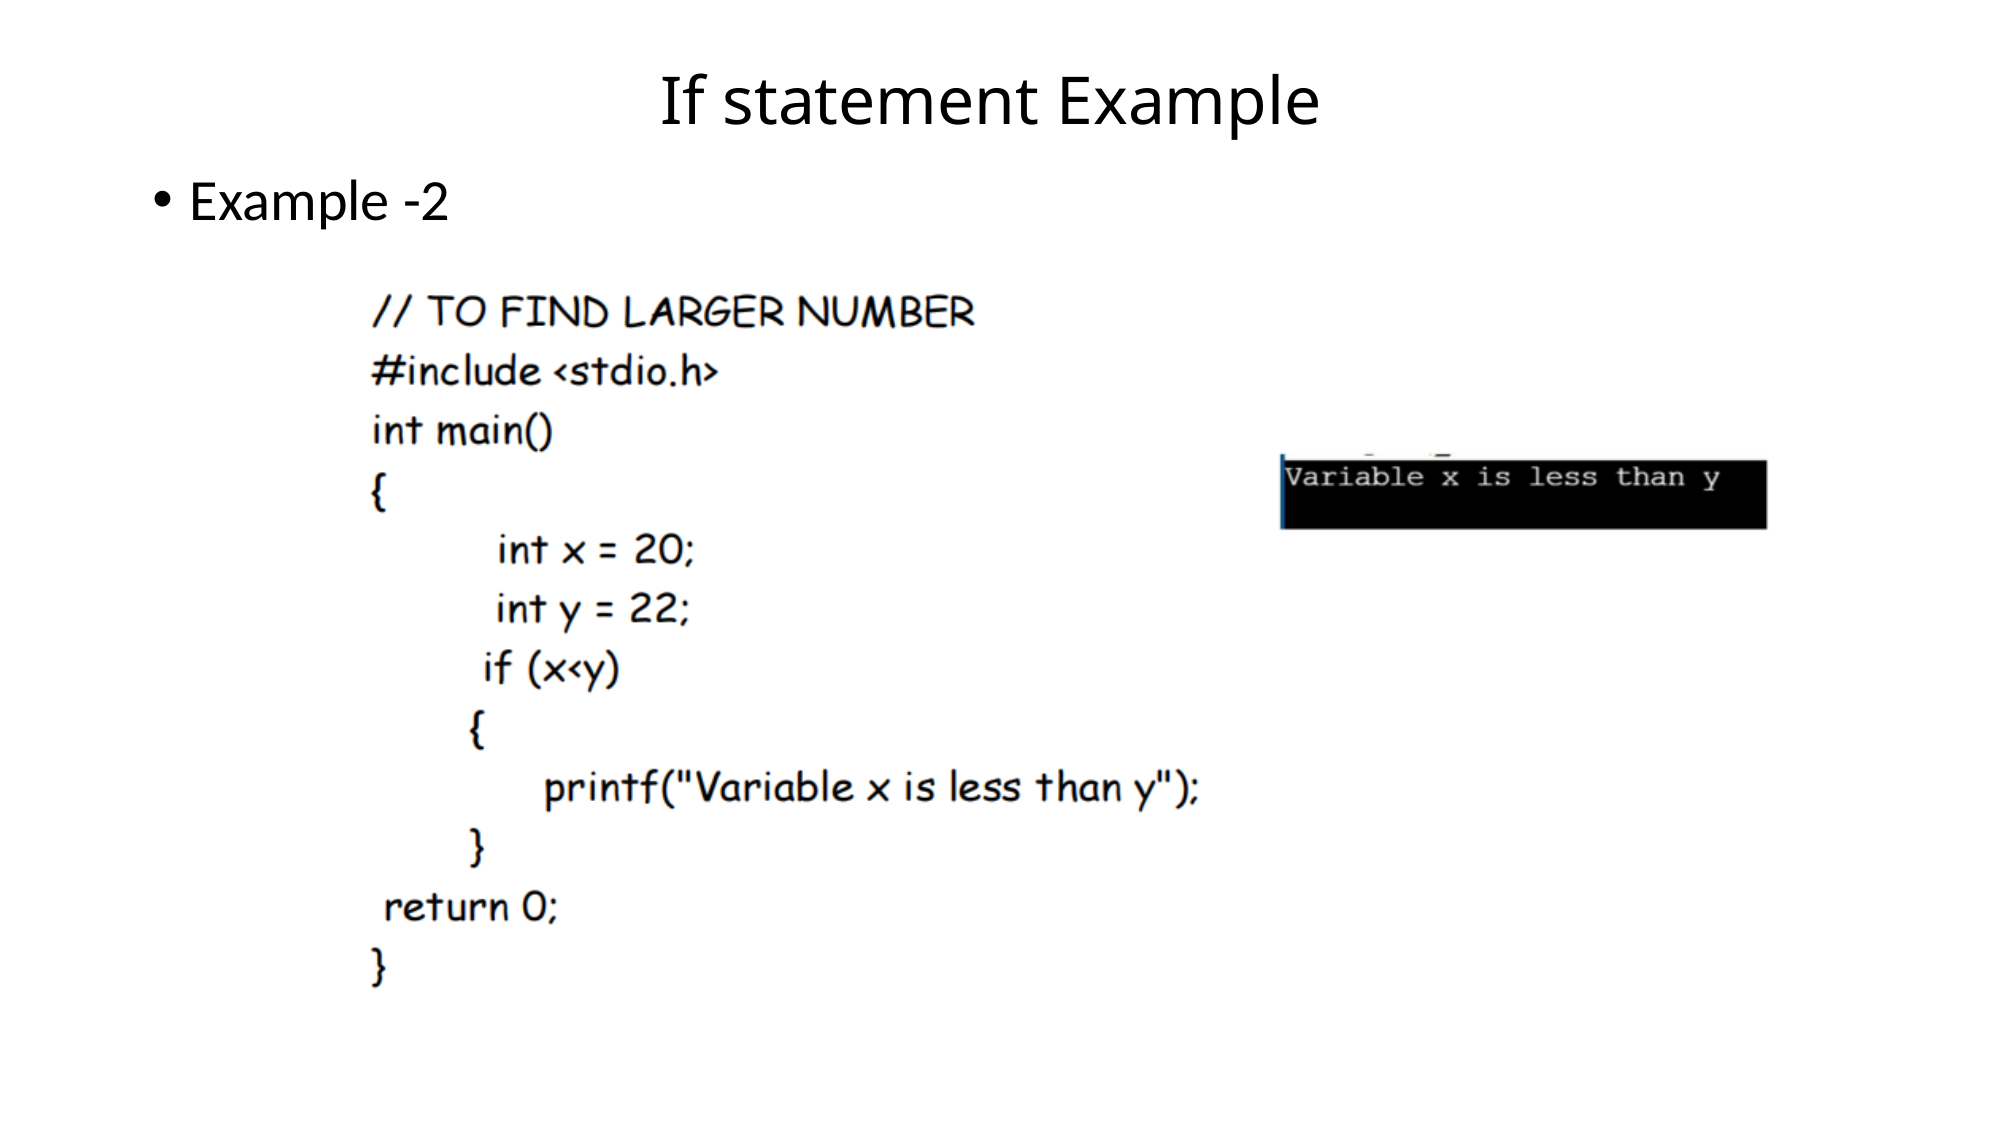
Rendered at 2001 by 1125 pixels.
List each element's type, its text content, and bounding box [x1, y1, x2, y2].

list Example -2 [137, 162, 1863, 1110]
title If statement Example [137, 59, 1863, 147]
picture [298, 234, 1795, 1110]
